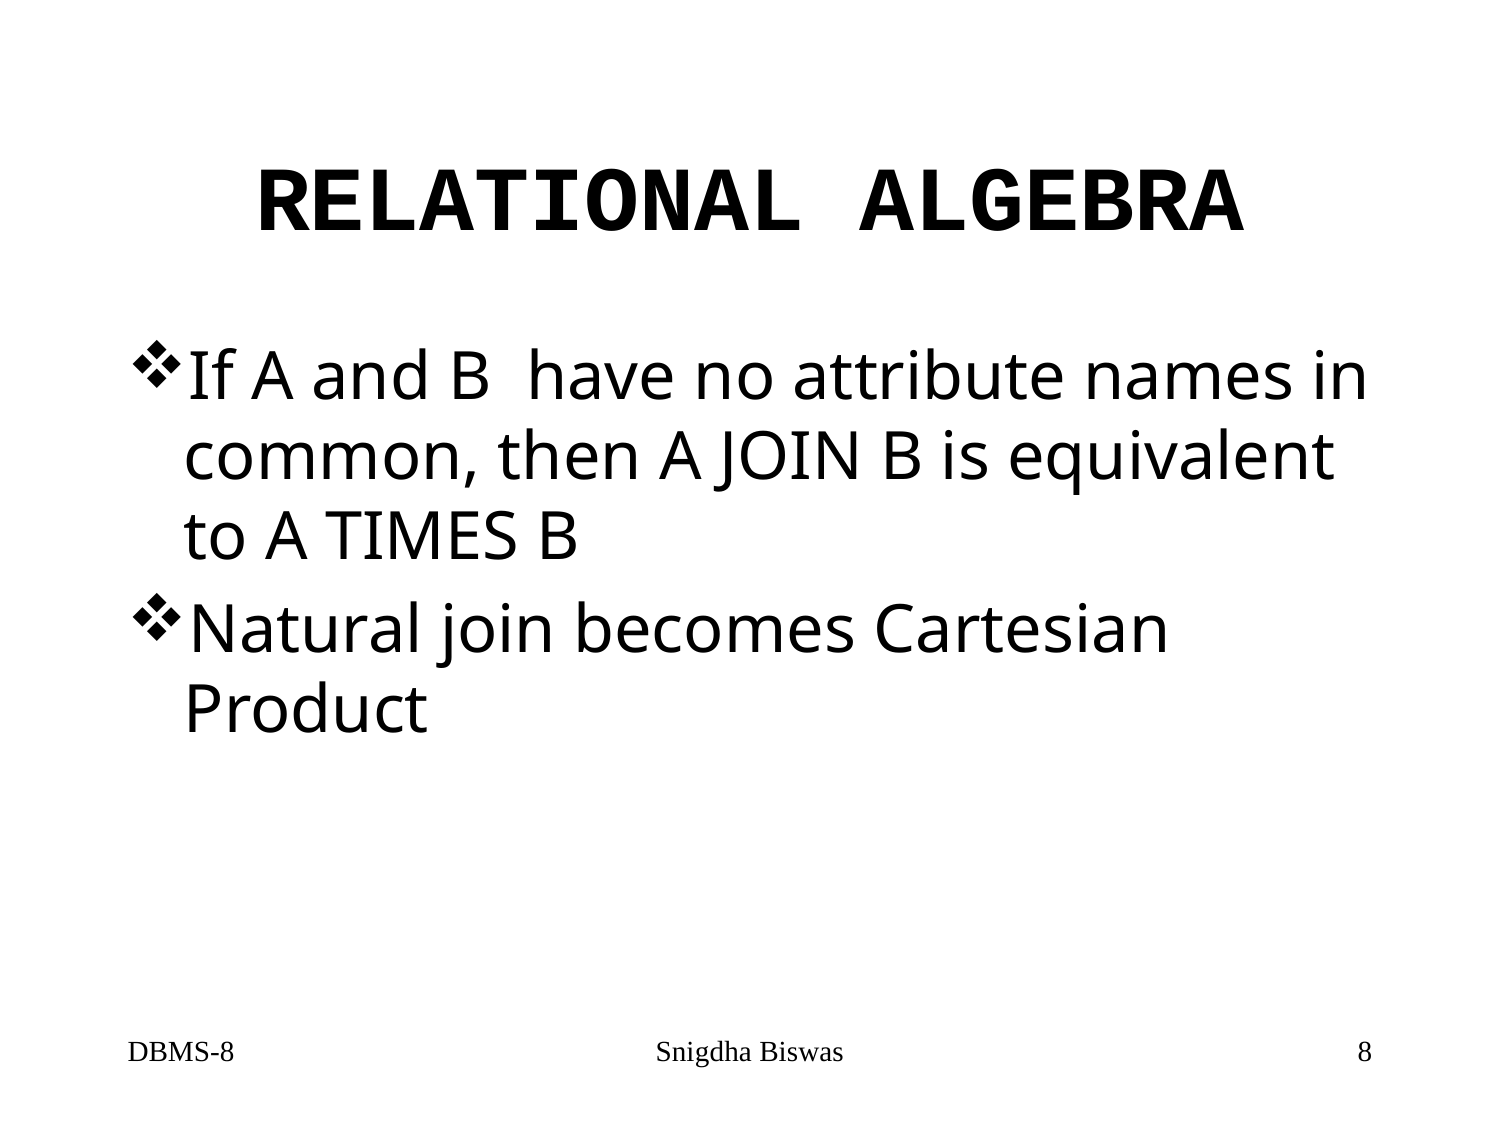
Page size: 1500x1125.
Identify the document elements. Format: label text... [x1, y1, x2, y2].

title RELATIONAL ALGEBRA [112, 99, 1388, 288]
list If A and B have no attribute names in common, then A JOIN B is equivalent to A TIMES B Natural join becomes Cartesian Product [112, 324, 1388, 1001]
slide_number 8 [1074, 1024, 1388, 1101]
slide_number DBMS-8 [112, 1024, 426, 1101]
footer Snigdha Biswas [512, 1024, 988, 1101]
